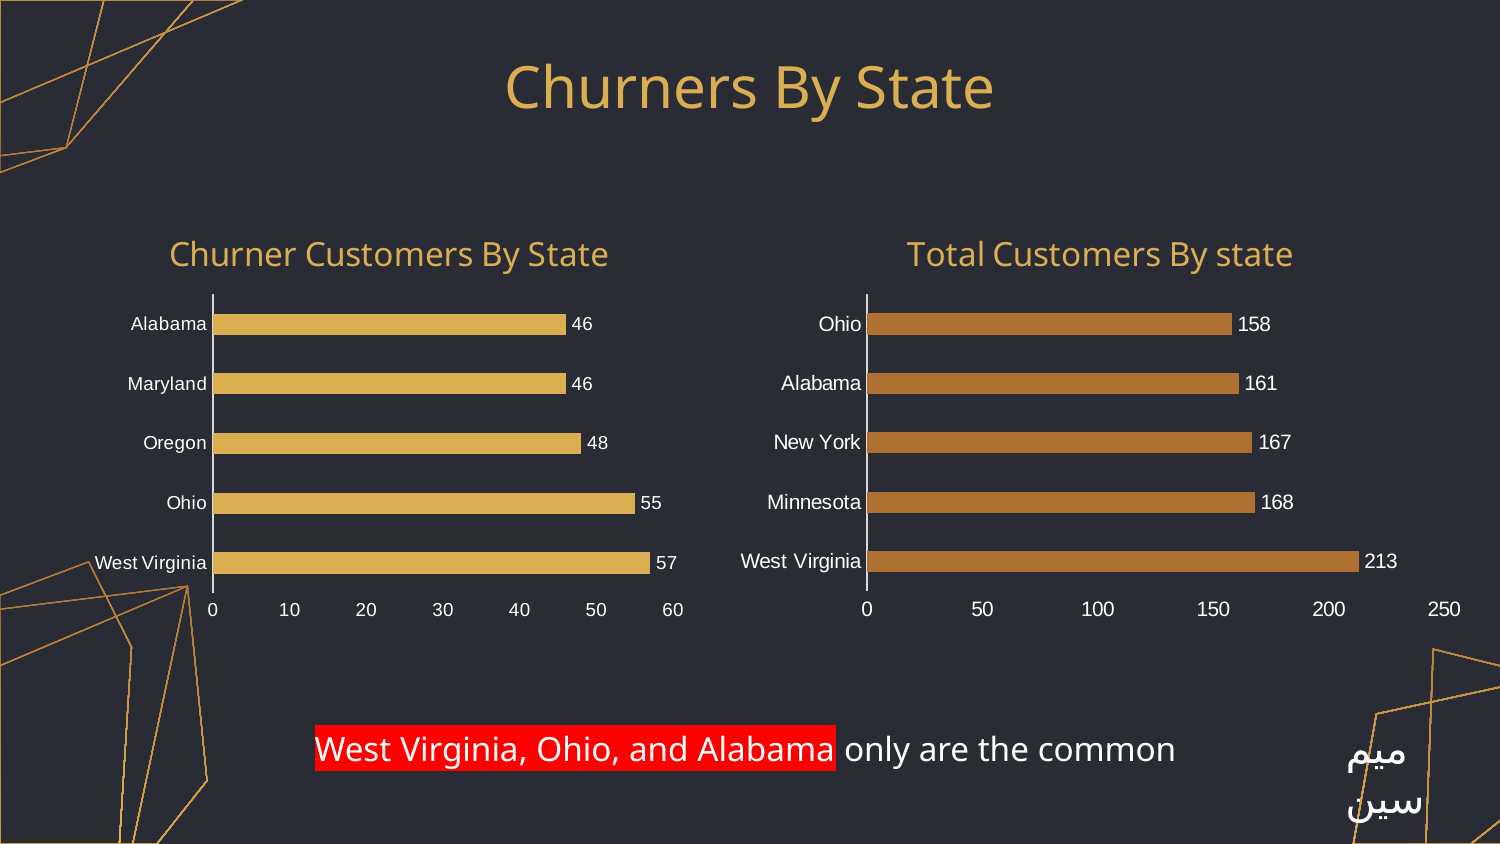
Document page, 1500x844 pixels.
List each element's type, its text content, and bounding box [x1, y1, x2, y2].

chart [725, 205, 1476, 630]
list West Virginia, Ohio, and Alabama only are the common [234, 719, 1266, 776]
title Churners By State [327, 50, 1173, 121]
text_box ميم سين [1330, 714, 1473, 830]
chart [82, 205, 697, 630]
